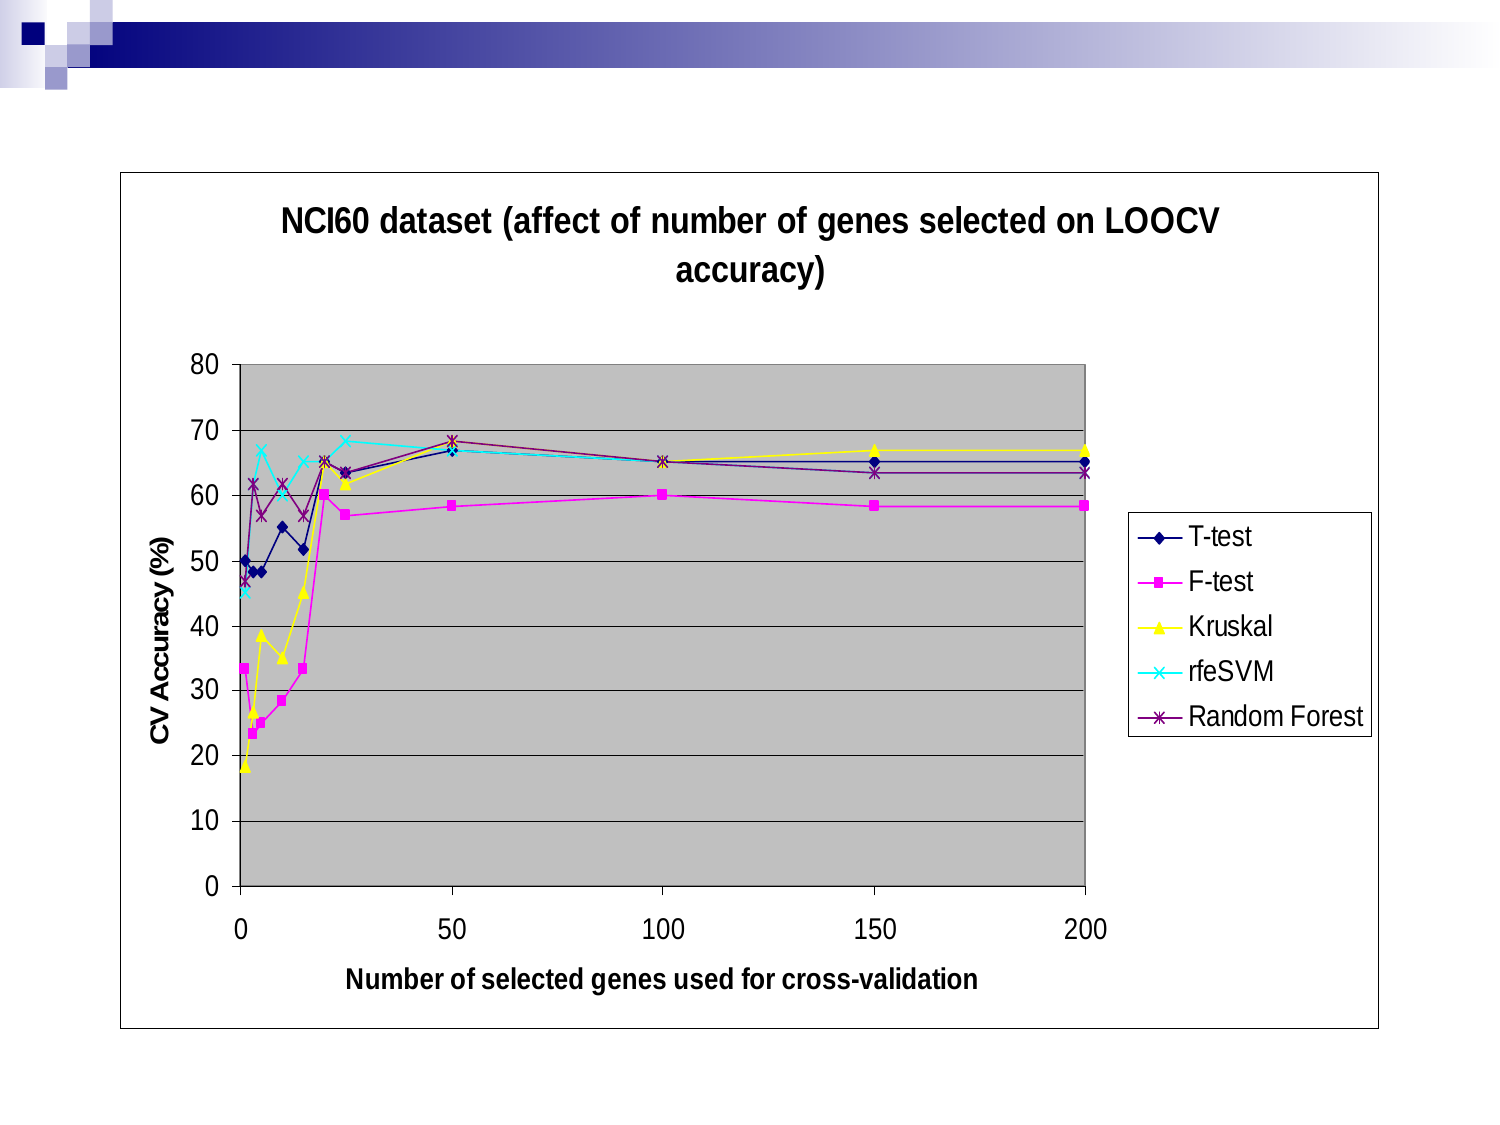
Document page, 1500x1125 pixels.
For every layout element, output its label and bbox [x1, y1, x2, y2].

list [112, 162, 1388, 1038]
